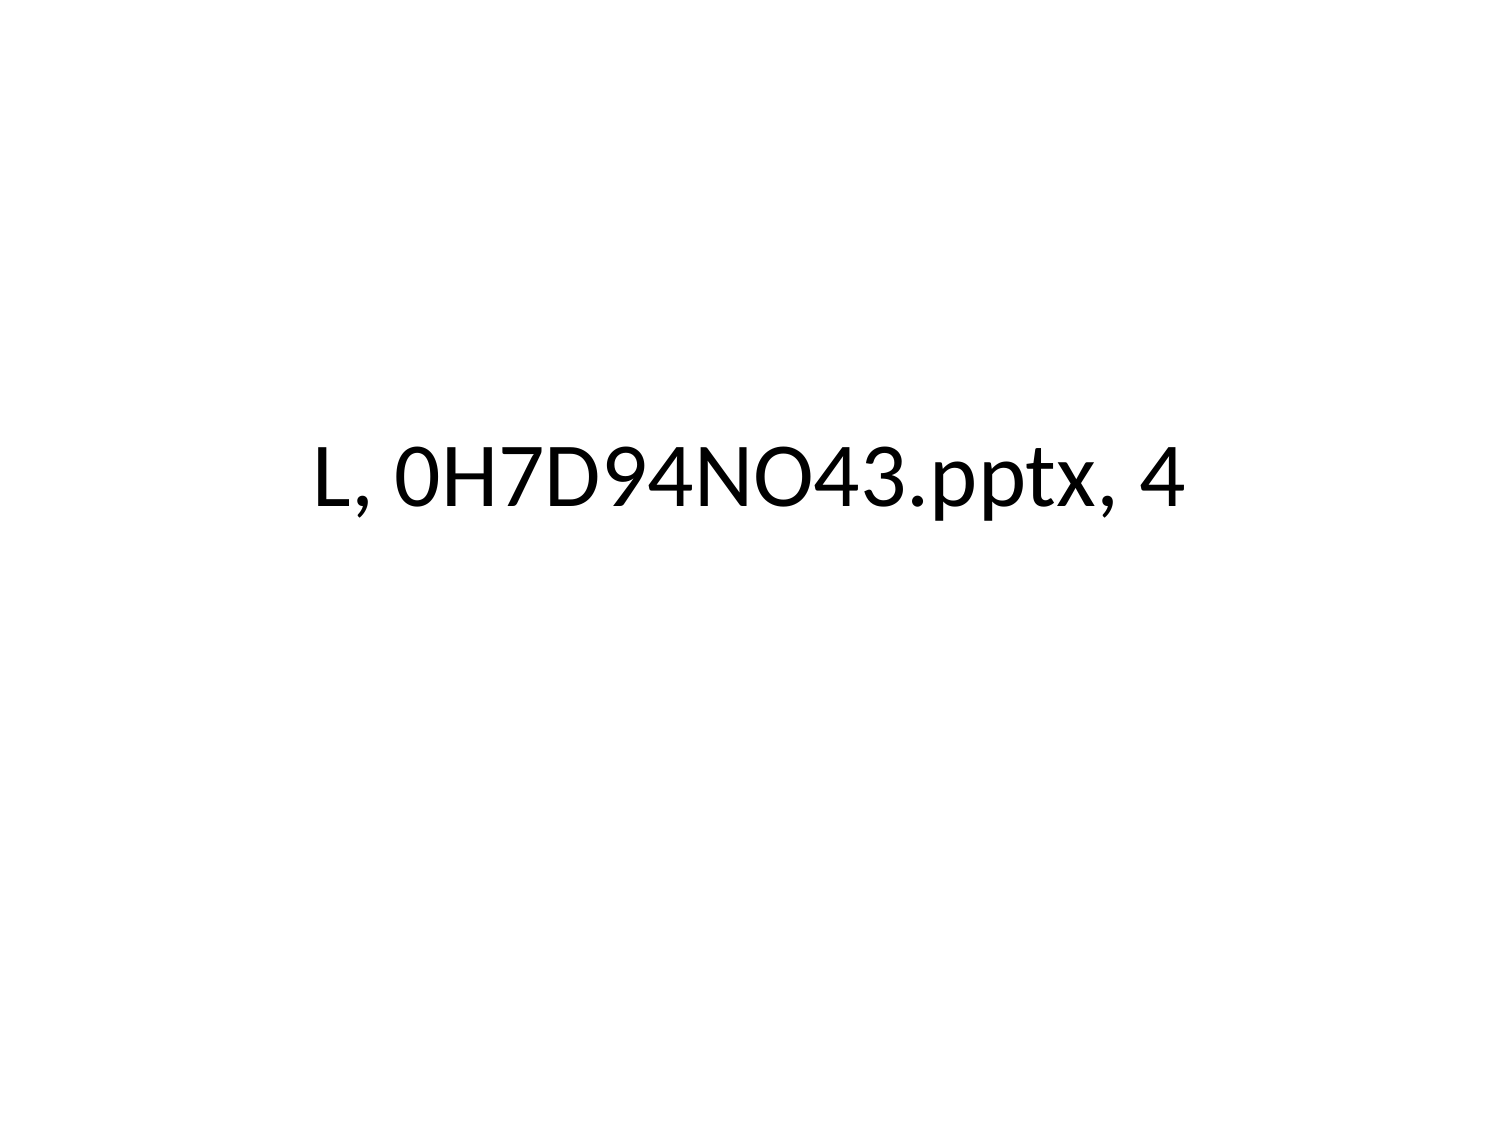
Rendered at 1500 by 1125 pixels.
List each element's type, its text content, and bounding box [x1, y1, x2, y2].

title L, 0H7D94NO43.pptx, 4 [112, 349, 1388, 591]
